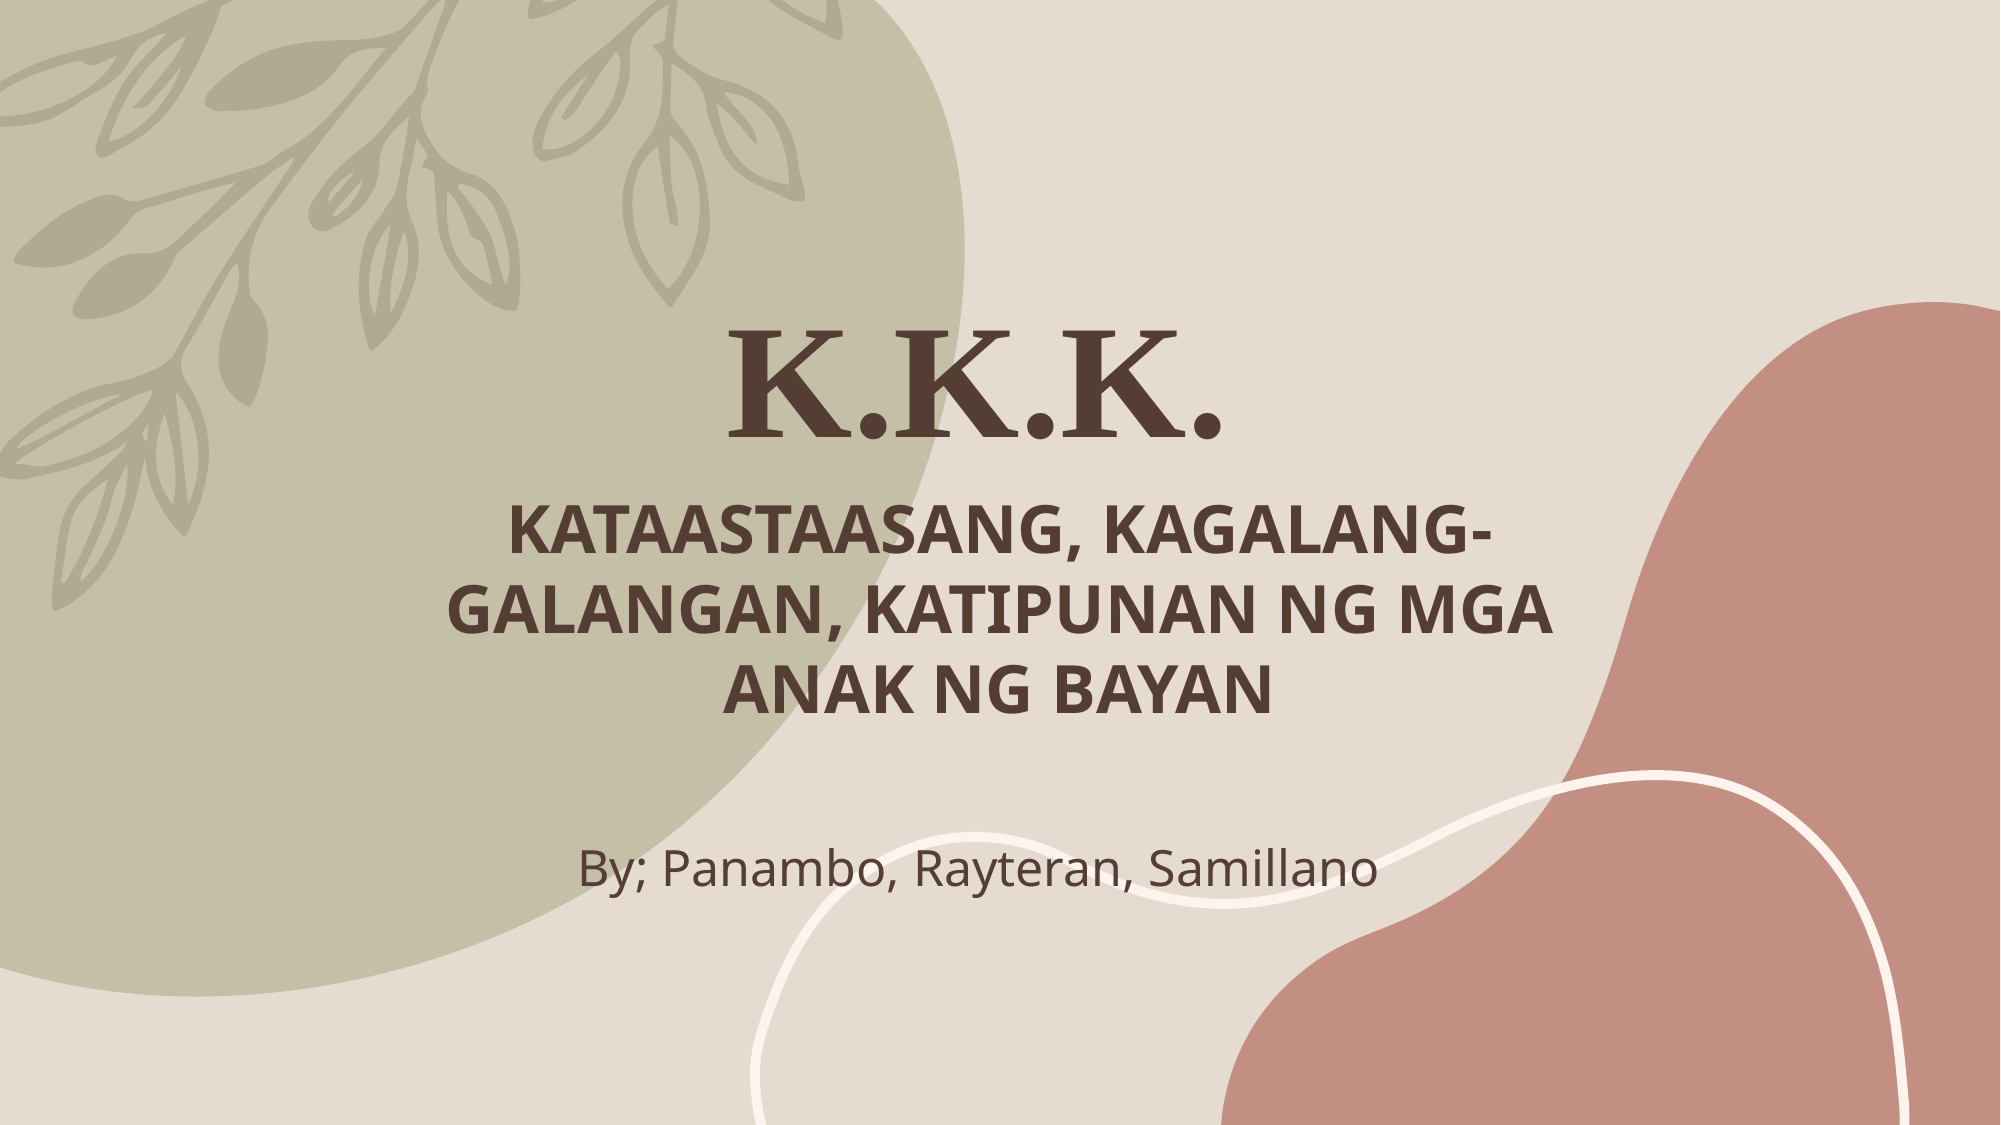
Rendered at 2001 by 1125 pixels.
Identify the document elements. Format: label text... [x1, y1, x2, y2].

text_box KATAASTAASANG, KAGALANG-GALANGAN, KATIPUNAN NG MGA ANAK NG BAYAN [332, 479, 1668, 735]
title K.K.K. [152, 0, 1804, 480]
subtitle By; Panambo, Rayteran, Samillano [253, 835, 1704, 959]
